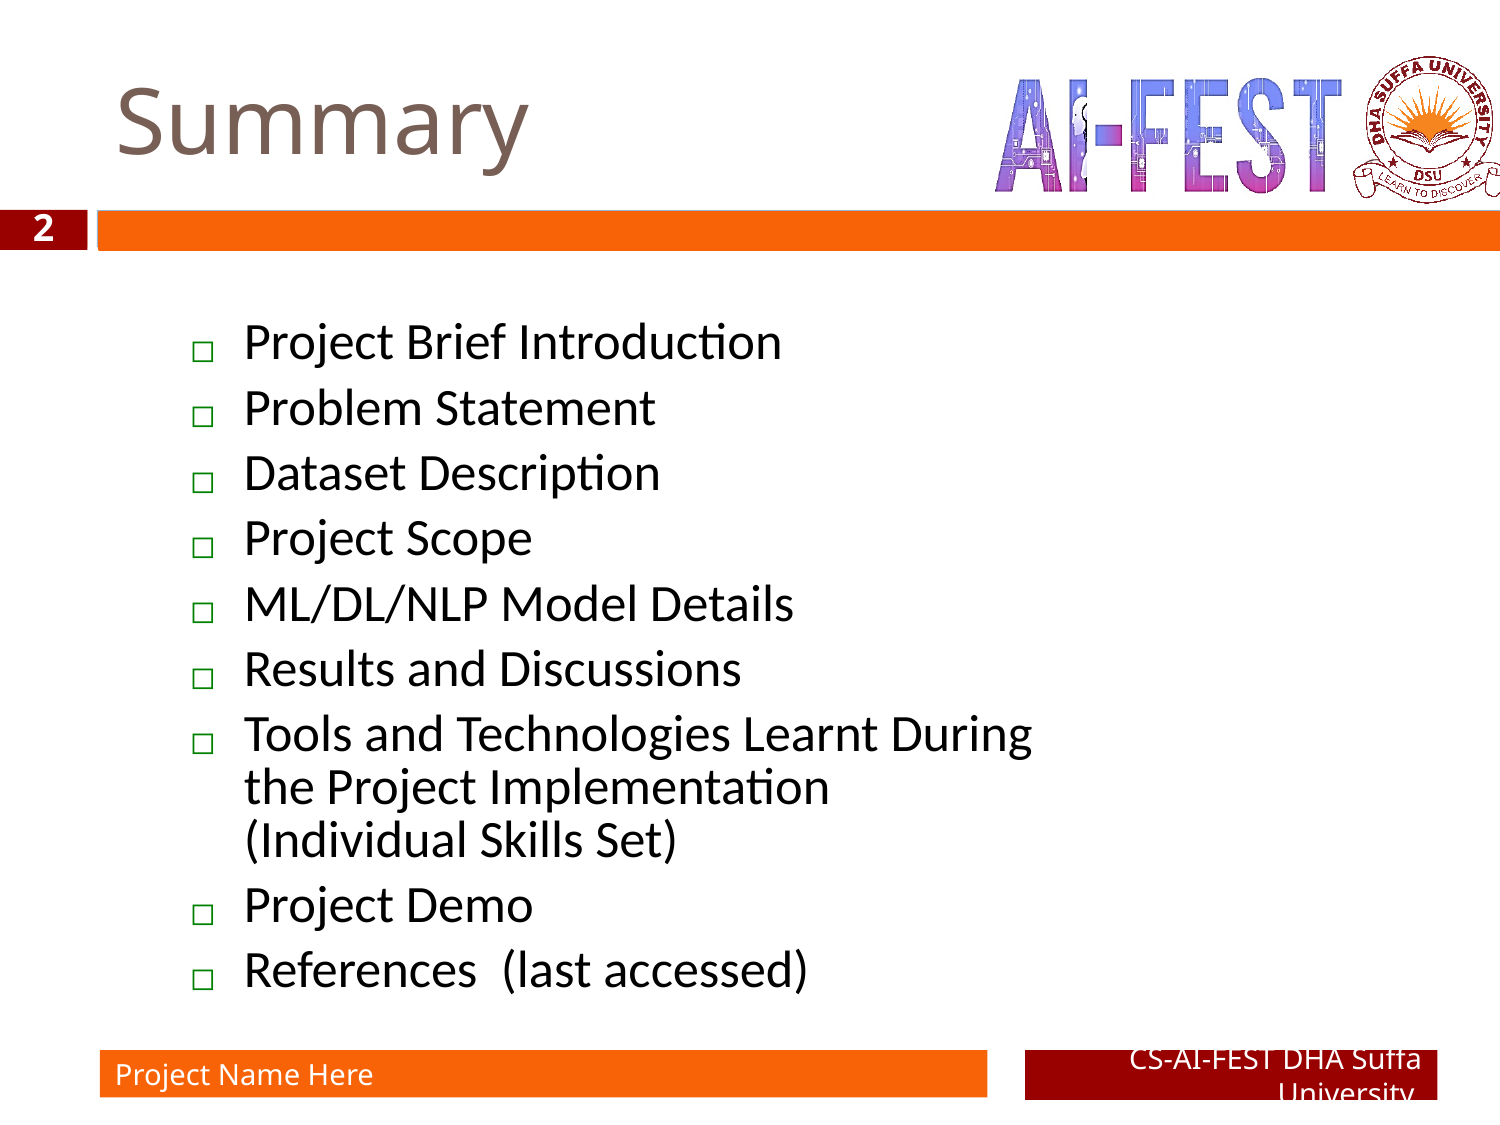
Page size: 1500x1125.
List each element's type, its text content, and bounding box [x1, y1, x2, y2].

slide_number ‹#› [0, 209, 88, 250]
title Summary [100, 37, 1350, 200]
picture [989, 50, 1500, 211]
list Project Brief Introduction Problem Statement Dataset Description Project Scope ML/DL/NLP Model Details Results and Discussions Tools and Technologies Learnt During the Project Implementation (Individual Skills Set) Project Demo References (last accessed) [174, 312, 1063, 1013]
slide_number CS-AI-FEST DHA Suffa University [1025, 1050, 1438, 1100]
footer Project Name Here [99, 1050, 988, 1098]
